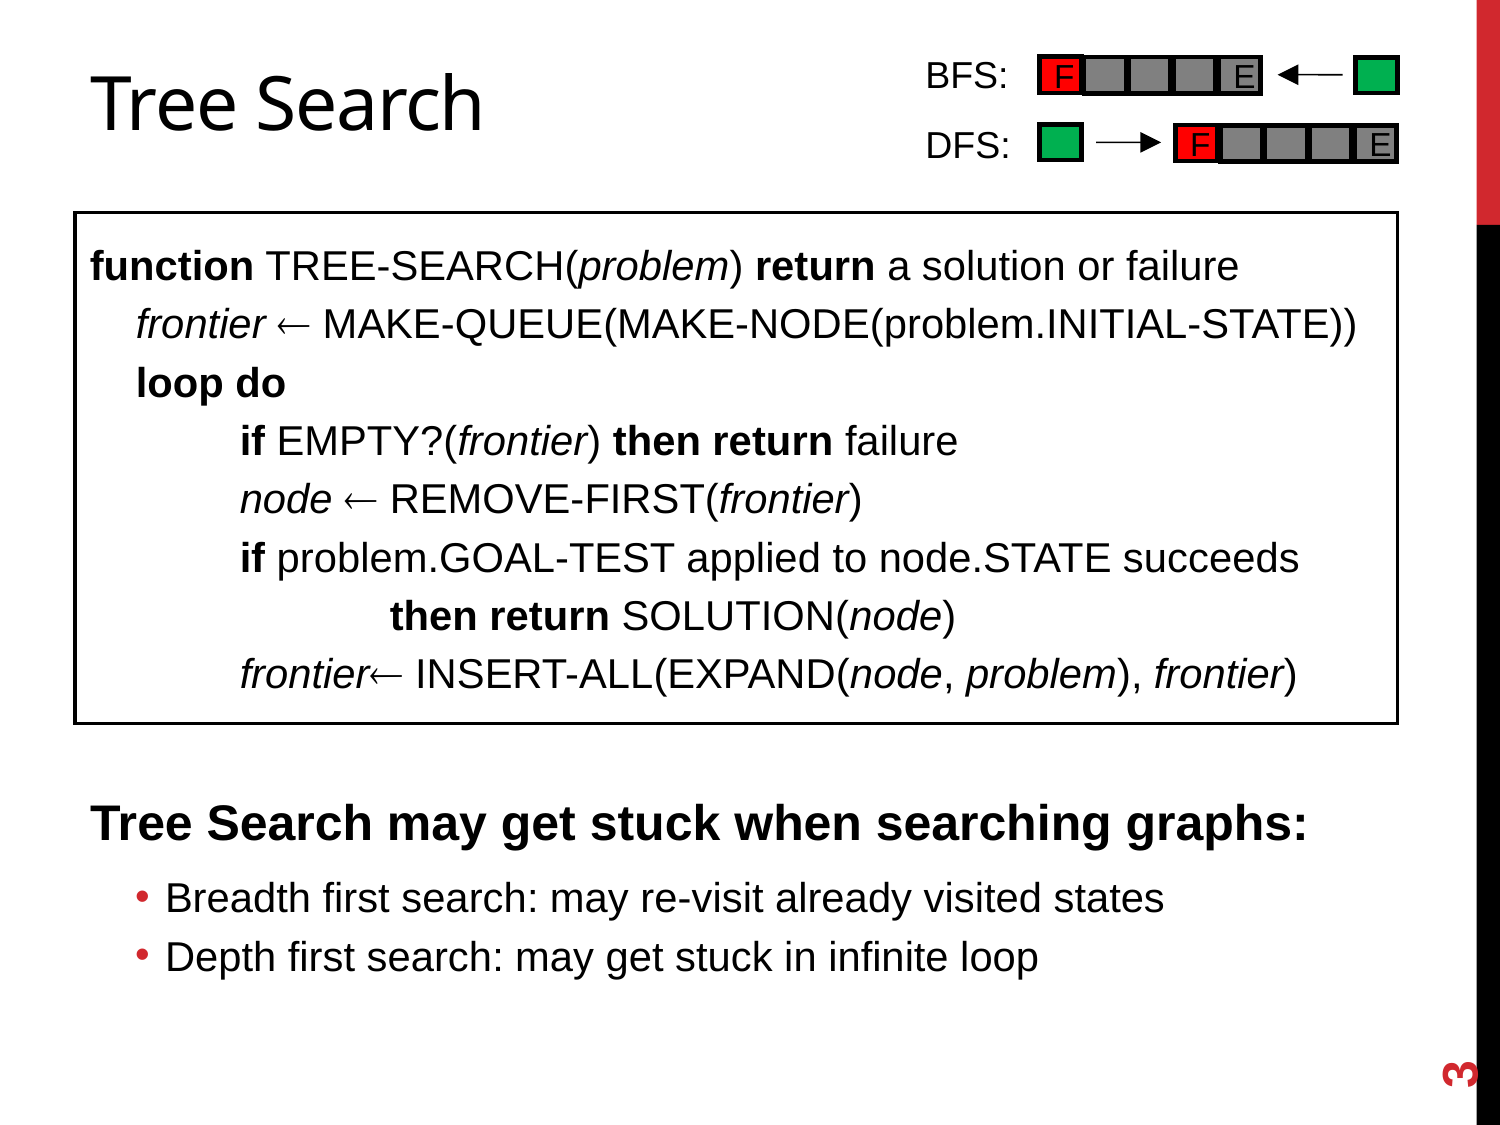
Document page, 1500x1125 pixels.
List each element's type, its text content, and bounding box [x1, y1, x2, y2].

slide_number 3 [1427, 887, 1488, 1104]
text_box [1038, 56, 1398, 94]
text_box function TREE-SEARCH(problem) return a solution or failure frontier  MAKE-QUEUE(MAKE-NODE(problem.INITIAL-STATE)) loop do if EMPTY?(frontier) then return failure node  REMOVE-FIRST(frontier) if problem.GOAL-TEST applied to node.STATE succeeds then return SOLUTION(node) frontier INSERT-ALL(EXPAND(node, problem), frontier) [75, 212, 1398, 724]
text_box BFS: [910, 43, 1024, 104]
text_box DFS: [910, 113, 1026, 173]
title Tree Search [75, 25, 1401, 154]
list Tree Search may get stuck when searching graphs: Breadth first search: may re-visit already visited states Depth first search: may get stuck in infinite loop [75, 782, 1401, 1000]
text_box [1038, 123, 1398, 163]
